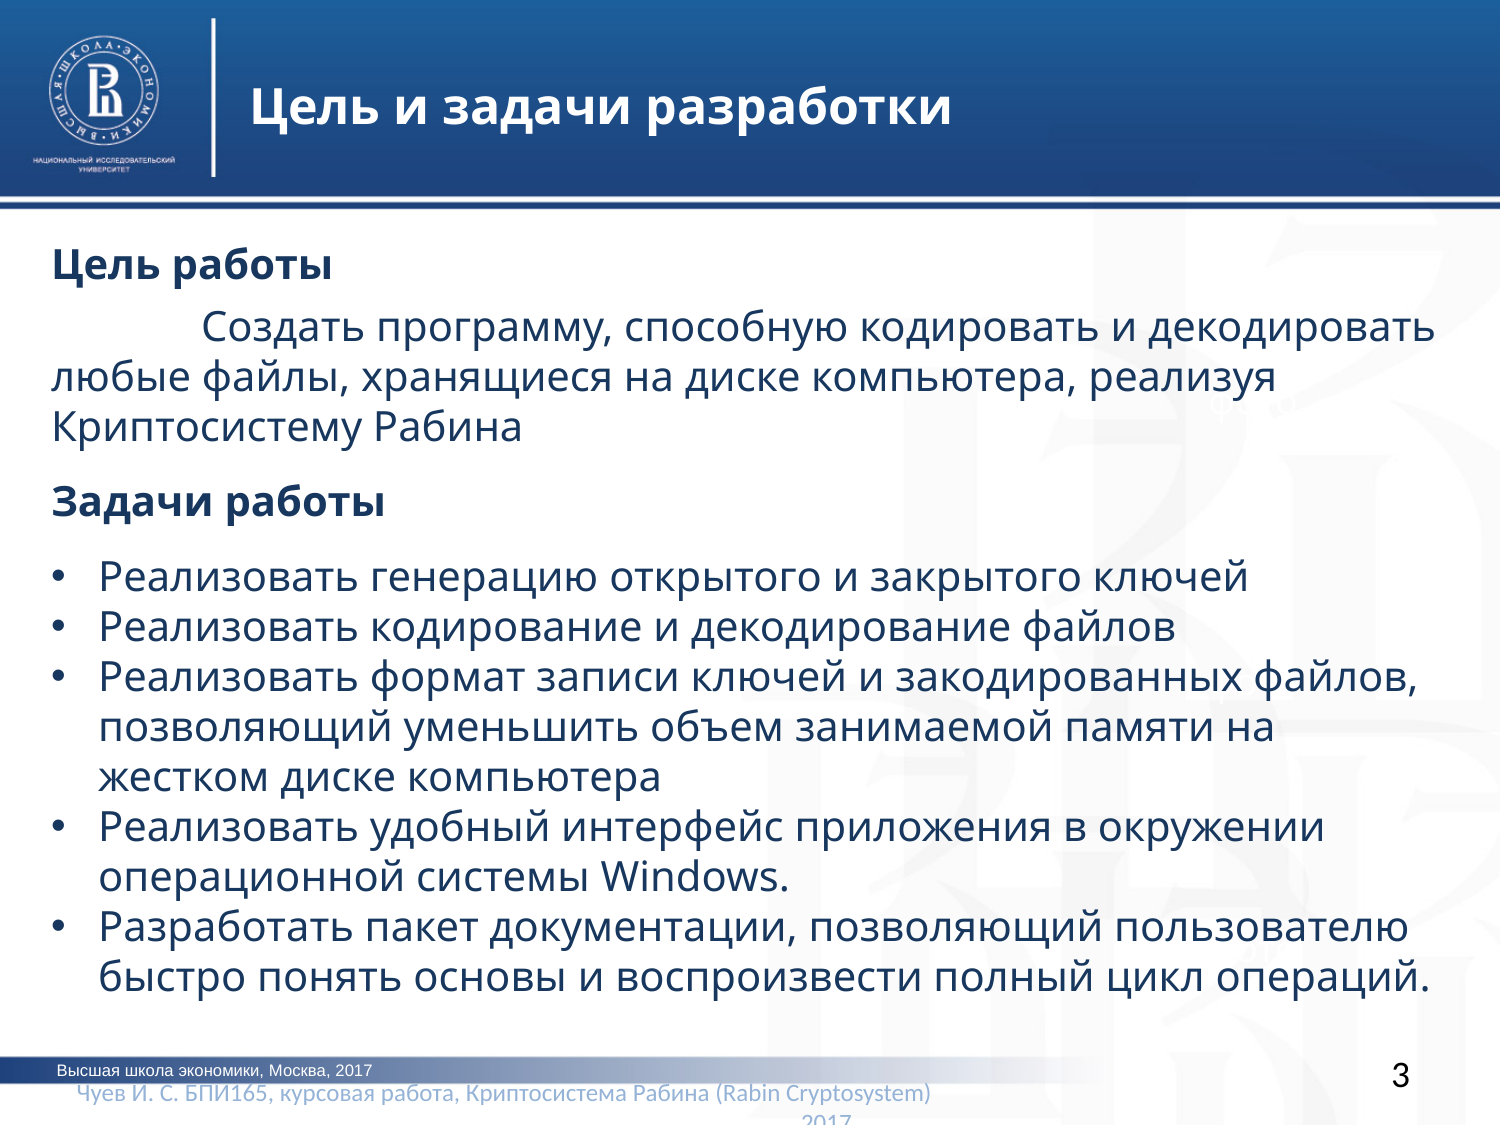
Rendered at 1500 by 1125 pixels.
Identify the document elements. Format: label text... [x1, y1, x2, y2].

text_box Цель и задачи разработки [234, 70, 1366, 139]
text_box Цель работы Создать программу, способную кодировать и декодировать любые файлы, хранящиеся на диске компьютера, реализуя Криптосистему Рабина Задачи работы Реализовать генерацию открытого и закрытого ключей Реализовать кодирование и декодирование файлов Реализовать формат записи ключей и закодированных файлов, позволяющий уменьшить объем занимаемой памяти на жестком диске компьютера Реализовать удобный интерфейс приложения в окружении операционной системы Windows. Разработать пакет документации, позволяющий пользователю быстро понять основы и воспроизвести полный цикл операций. [36, 230, 1464, 1008]
text_box Высшая школа экономики, Москва, 2017 [41, 1052, 722, 1093]
text_box Чуев И. С. БПИ165, курсовая работа, Криптосистема Рабина (Rabin Cryptosystem) 2017 [60, 1076, 1444, 1125]
picture [0, 0, 1500, 1125]
slide_number 3 [1074, 1042, 1425, 1076]
